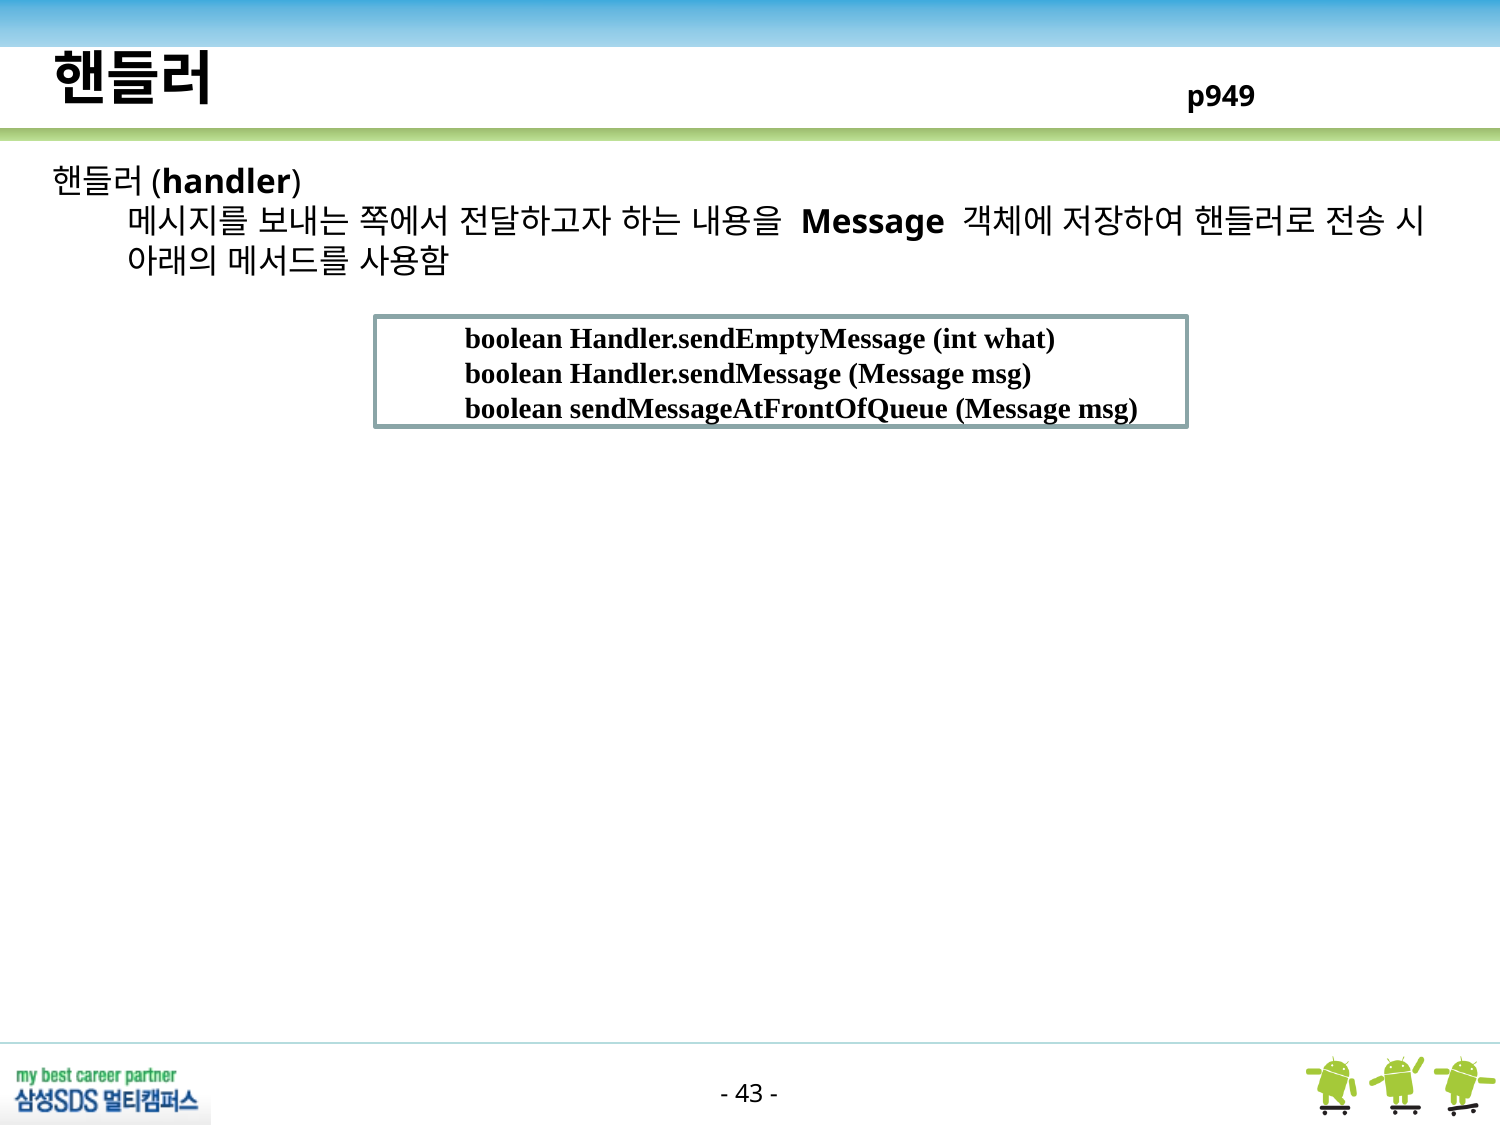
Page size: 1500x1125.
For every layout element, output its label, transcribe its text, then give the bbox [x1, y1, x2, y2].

picture [0, 1060, 211, 1125]
text_box boolean Handler.sendEmptyMessage (int what) boolean Handler.sendMessage (Message msg) boolean sendMessageAtFrontOfQueue (Message msg) [373, 314, 1189, 429]
picture [1300, 1048, 1500, 1125]
text_box p949 [1171, 70, 1500, 120]
picture [0, 0, 1500, 47]
text_box 핸들러(handler) 메시지를 보내는 쪽에서 전달하고자 하는 내용을 Message 객체에 저장하여 핸들러로 전송 시 아래의 메서드를 사용함 [37, 152, 1463, 361]
text_box 핸들러 [53, 42, 971, 111]
slide_number - 43 - [574, 1070, 925, 1125]
